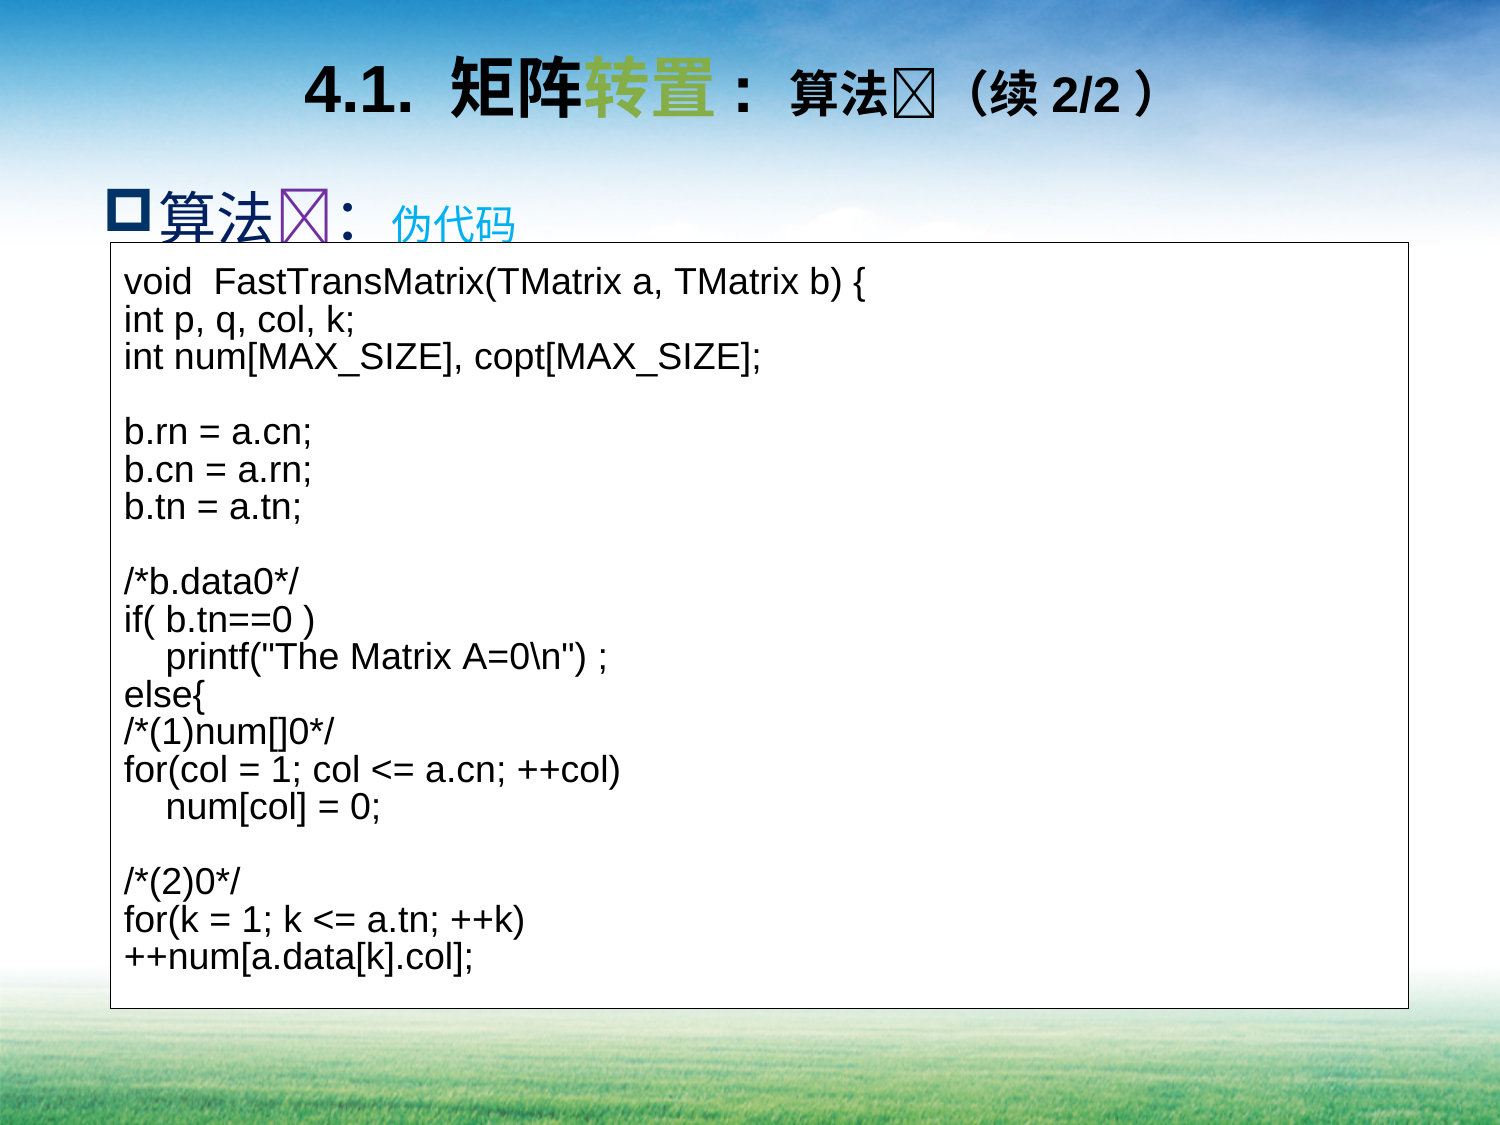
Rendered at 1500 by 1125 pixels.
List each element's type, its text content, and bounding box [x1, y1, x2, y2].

title 4.1. 矩阵转置: 算法（续2/2） [162, 45, 1325, 126]
picture [0, 0, 1500, 1125]
list 算法：伪代码 [87, 160, 1432, 1050]
